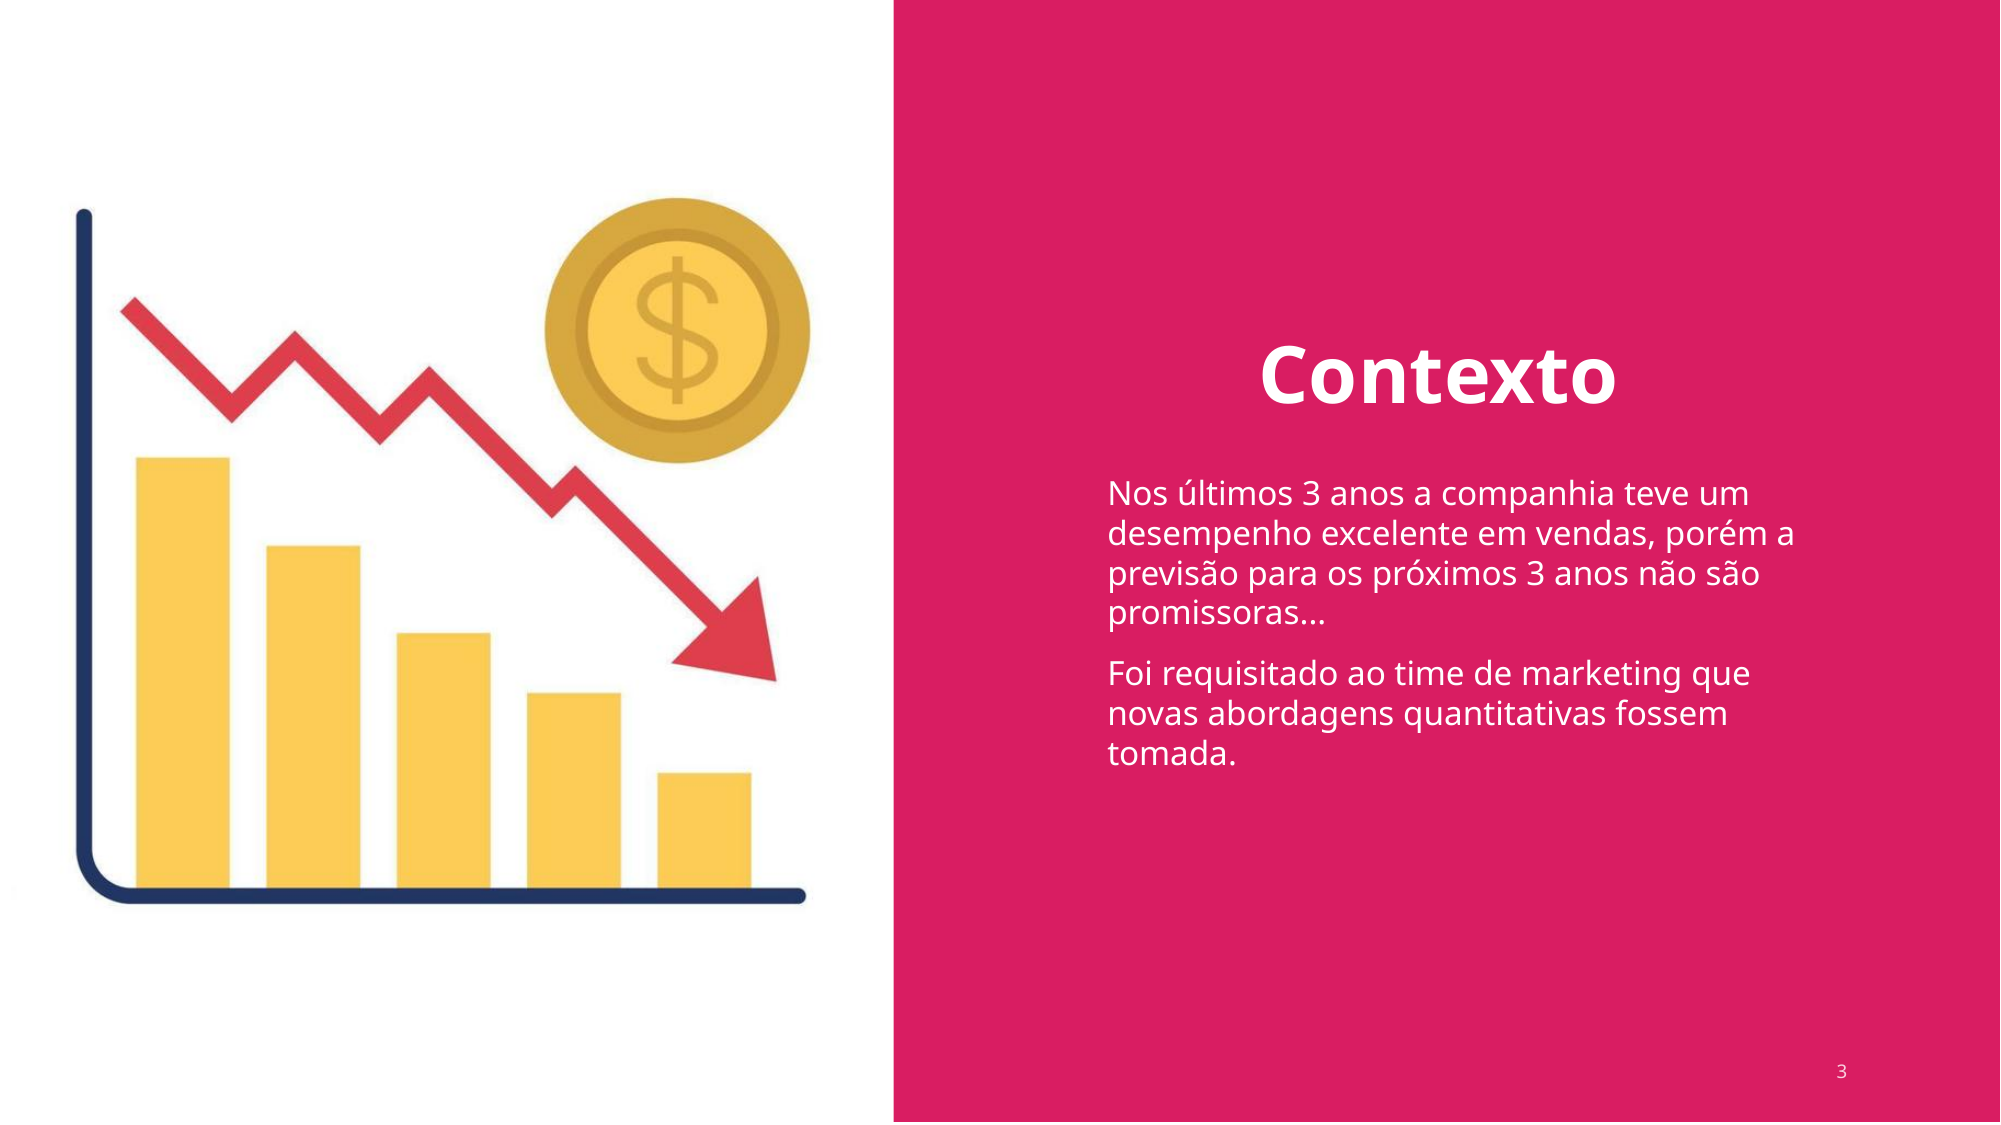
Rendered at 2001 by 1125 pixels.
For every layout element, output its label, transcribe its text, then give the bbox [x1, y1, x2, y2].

title Contexto [1590, 327, 1645, 464]
text_box [893, 0, 2000, 1123]
slide_number 3 [1757, 1042, 1863, 1103]
picture [11, 180, 1590, 1125]
list Nos últimos 3 anos a companhia teve um desempenho excelente em vendas, porém a previsão para os próximos 3 anos não são promissoras... Foi requisitado ao time de marketing que novas abordagens quantitativas fossem tomada. [1590, 464, 1863, 814]
